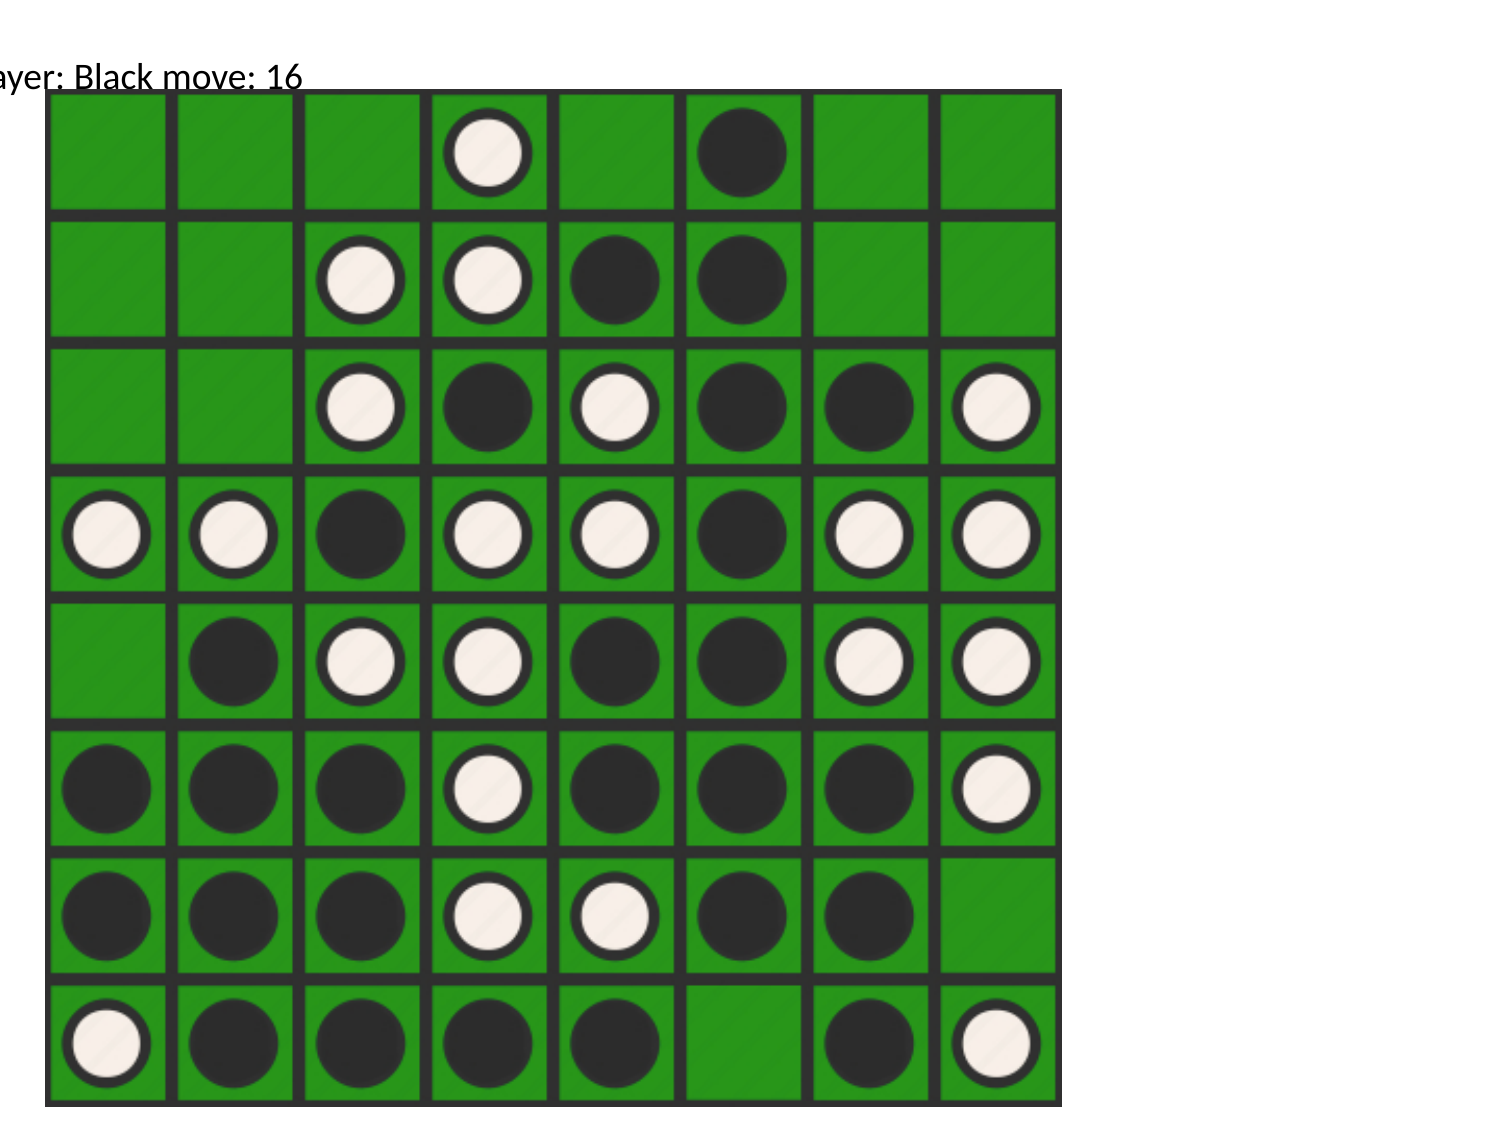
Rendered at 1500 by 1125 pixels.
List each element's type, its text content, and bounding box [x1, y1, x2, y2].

picture [44, 89, 1062, 1107]
text_box turn: 45 player: Black move: 16 [0, 44, 319, 105]
